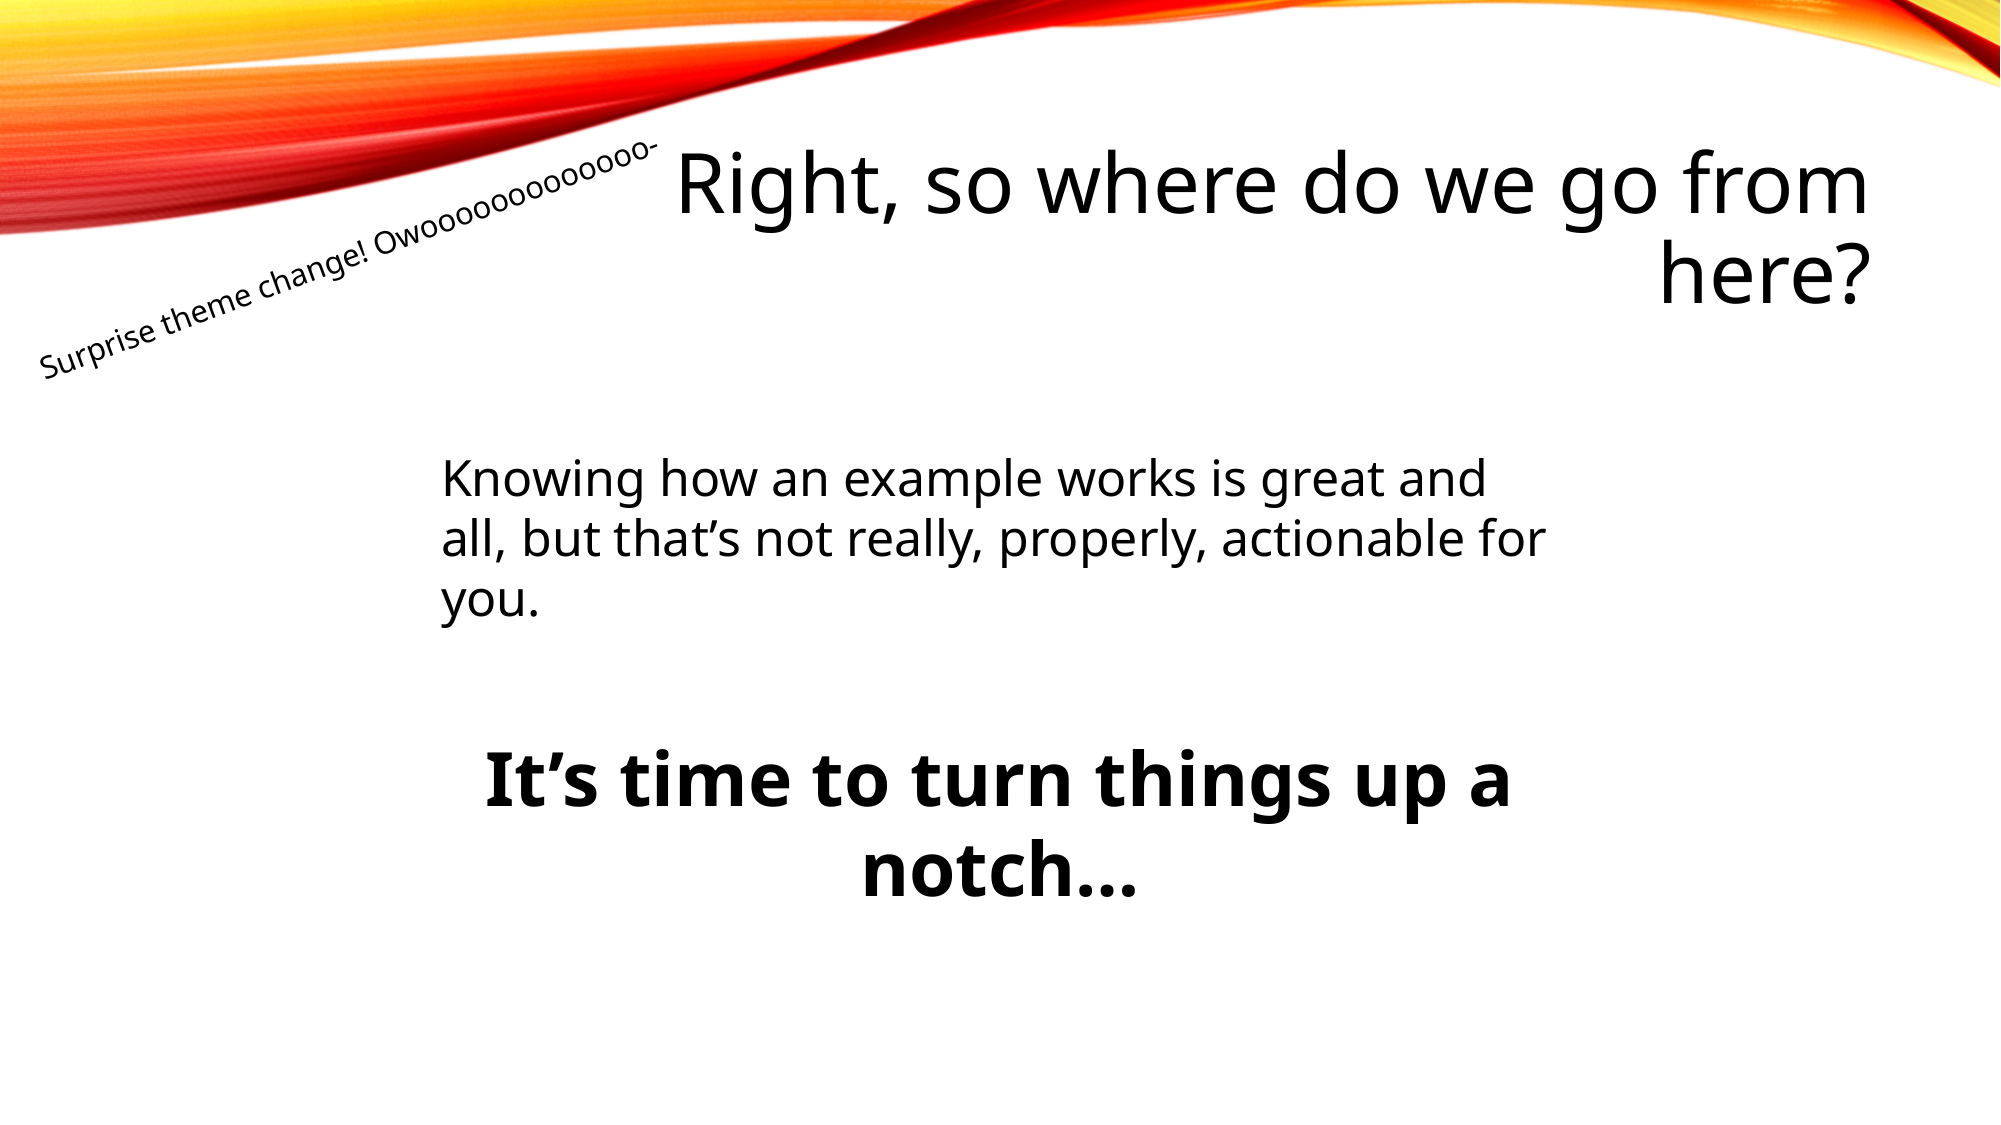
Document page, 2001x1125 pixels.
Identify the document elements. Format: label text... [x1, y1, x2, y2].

list Surprise theme change! Owooooooooooooo- [18, 0, 1116, 400]
picture [781, 0, 2000, 237]
text_box Knowing how an example works is great and all, but that’s not really, properly, actionable for you. [426, 439, 1574, 635]
picture [0, 0, 972, 237]
title Right, so where do we go from here? [474, 125, 1888, 338]
text_box It’s time to turn things up a notch… [426, 724, 1574, 920]
